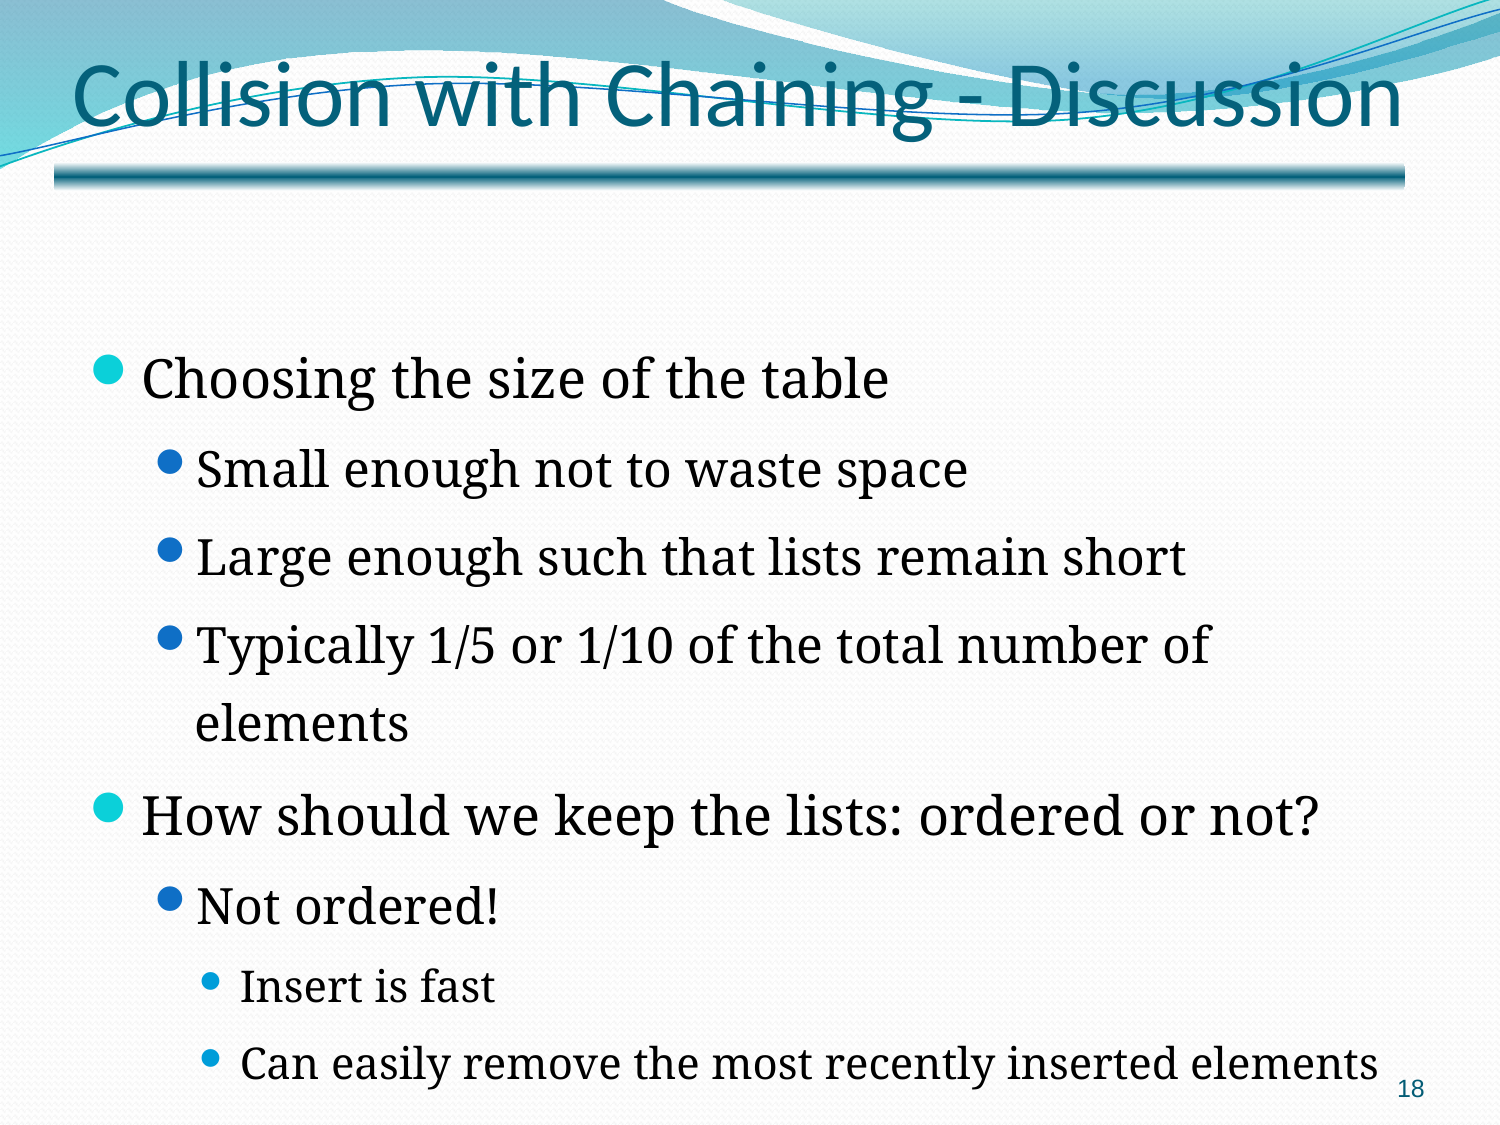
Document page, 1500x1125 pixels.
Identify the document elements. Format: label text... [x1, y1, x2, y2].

list Choosing the size of the table Small enough not to waste space Large enough such that lists remain short Typically 1/5 or 1/10 of the total number of elements How should we keep the lists: ordered or not? Not ordered! Insert is fast Can easily remove the most recently inserted elements [75, 317, 1425, 1038]
slide_number 18 [1299, 1042, 1425, 1103]
title Collision with Chaining - Discussion [72, 0, 1423, 146]
